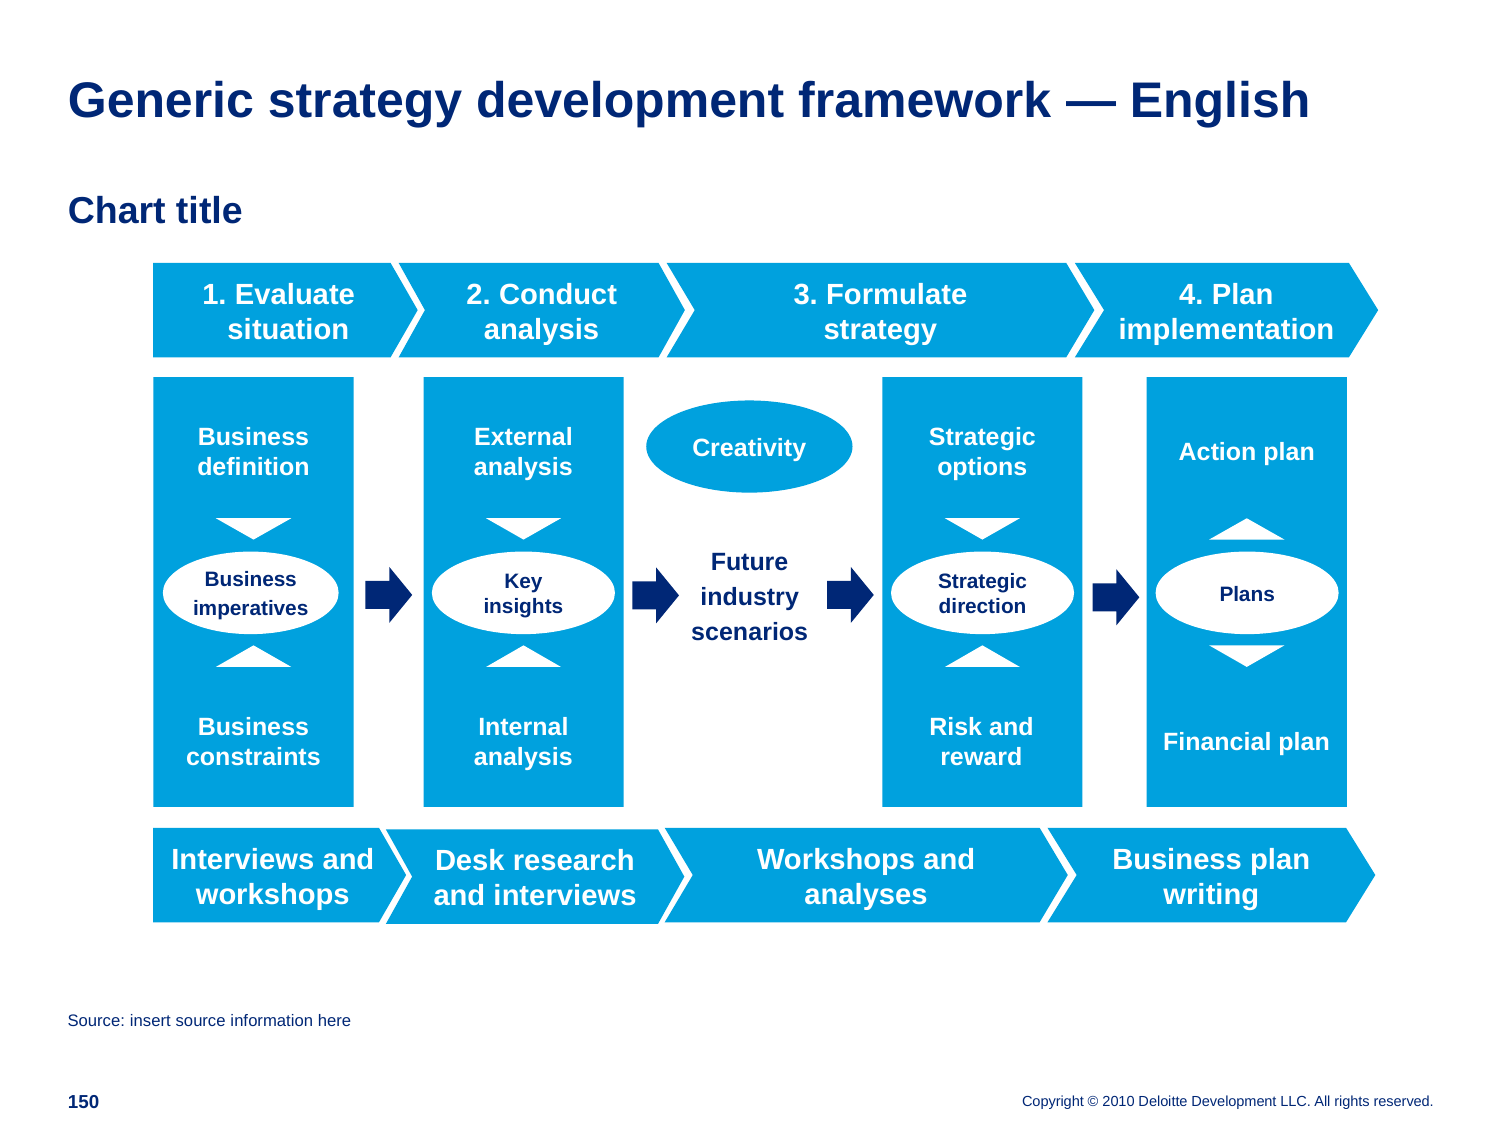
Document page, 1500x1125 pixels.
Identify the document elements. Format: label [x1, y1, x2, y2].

text_box [882, 377, 1083, 807]
text_box [423, 377, 624, 807]
text_box [827, 566, 874, 623]
text_box [644, 398, 855, 495]
text_box [1047, 827, 1376, 923]
title [67, 73, 1435, 128]
text_box [664, 827, 1068, 923]
text_box [666, 262, 1095, 358]
text_box [153, 377, 354, 807]
text_box [681, 537, 819, 653]
text_box [398, 262, 685, 358]
text_box [1146, 377, 1347, 807]
text_box [1074, 262, 1379, 358]
text_box [365, 566, 413, 623]
text_box [153, 262, 418, 358]
text_box [385, 829, 685, 924]
text_box [1092, 569, 1140, 626]
text_box [67, 1009, 723, 1031]
text_box [632, 567, 680, 624]
text_box [153, 827, 407, 923]
text_box [67, 185, 389, 231]
